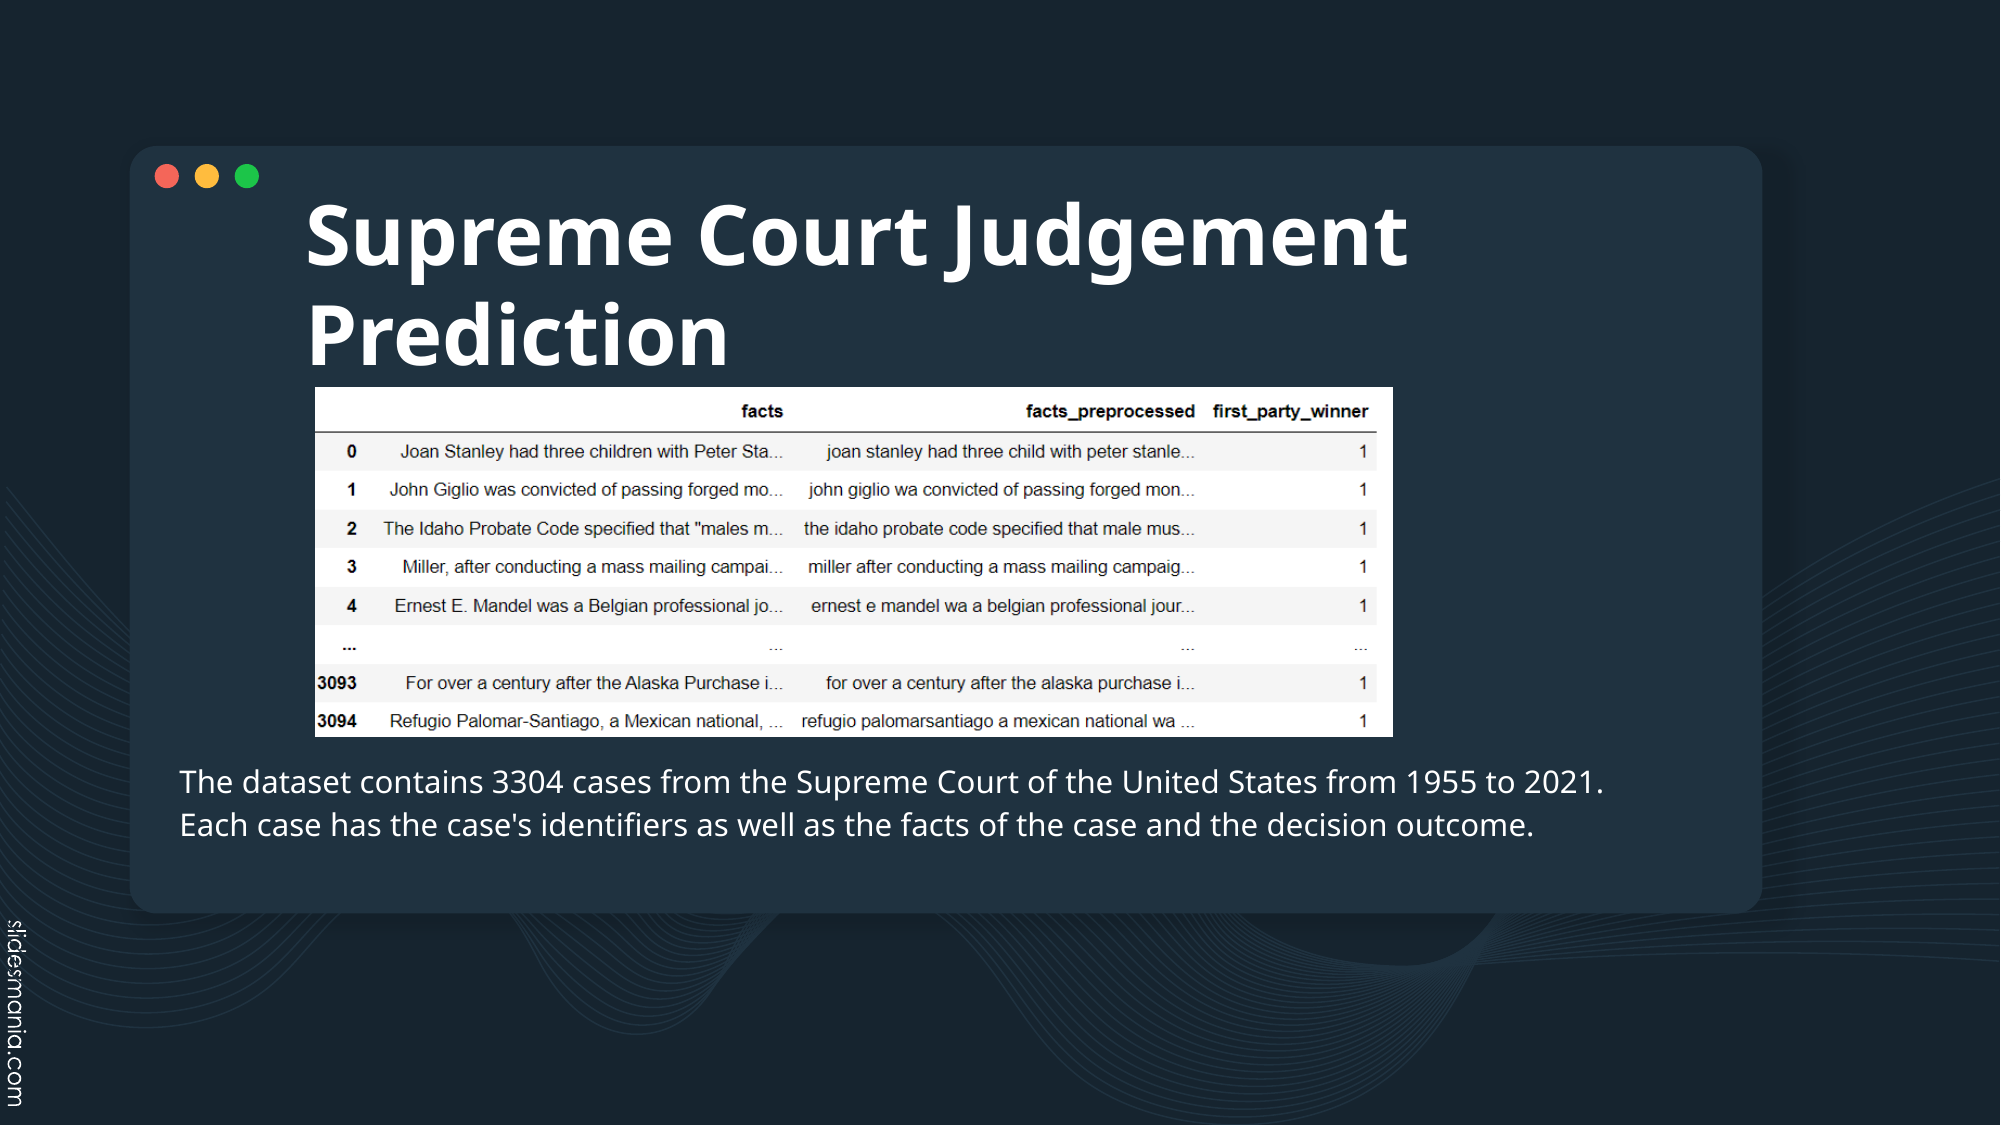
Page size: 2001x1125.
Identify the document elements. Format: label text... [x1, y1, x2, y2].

title Supreme Court Judgement Prediction [284, 162, 1564, 288]
picture [314, 387, 1393, 738]
list The dataset contains 3304 cases from the Supreme Court of the United States from 1955 to 2021. Each case has the case's identifiers as well as the facts of the case and the decision outcome. [159, 737, 1689, 906]
